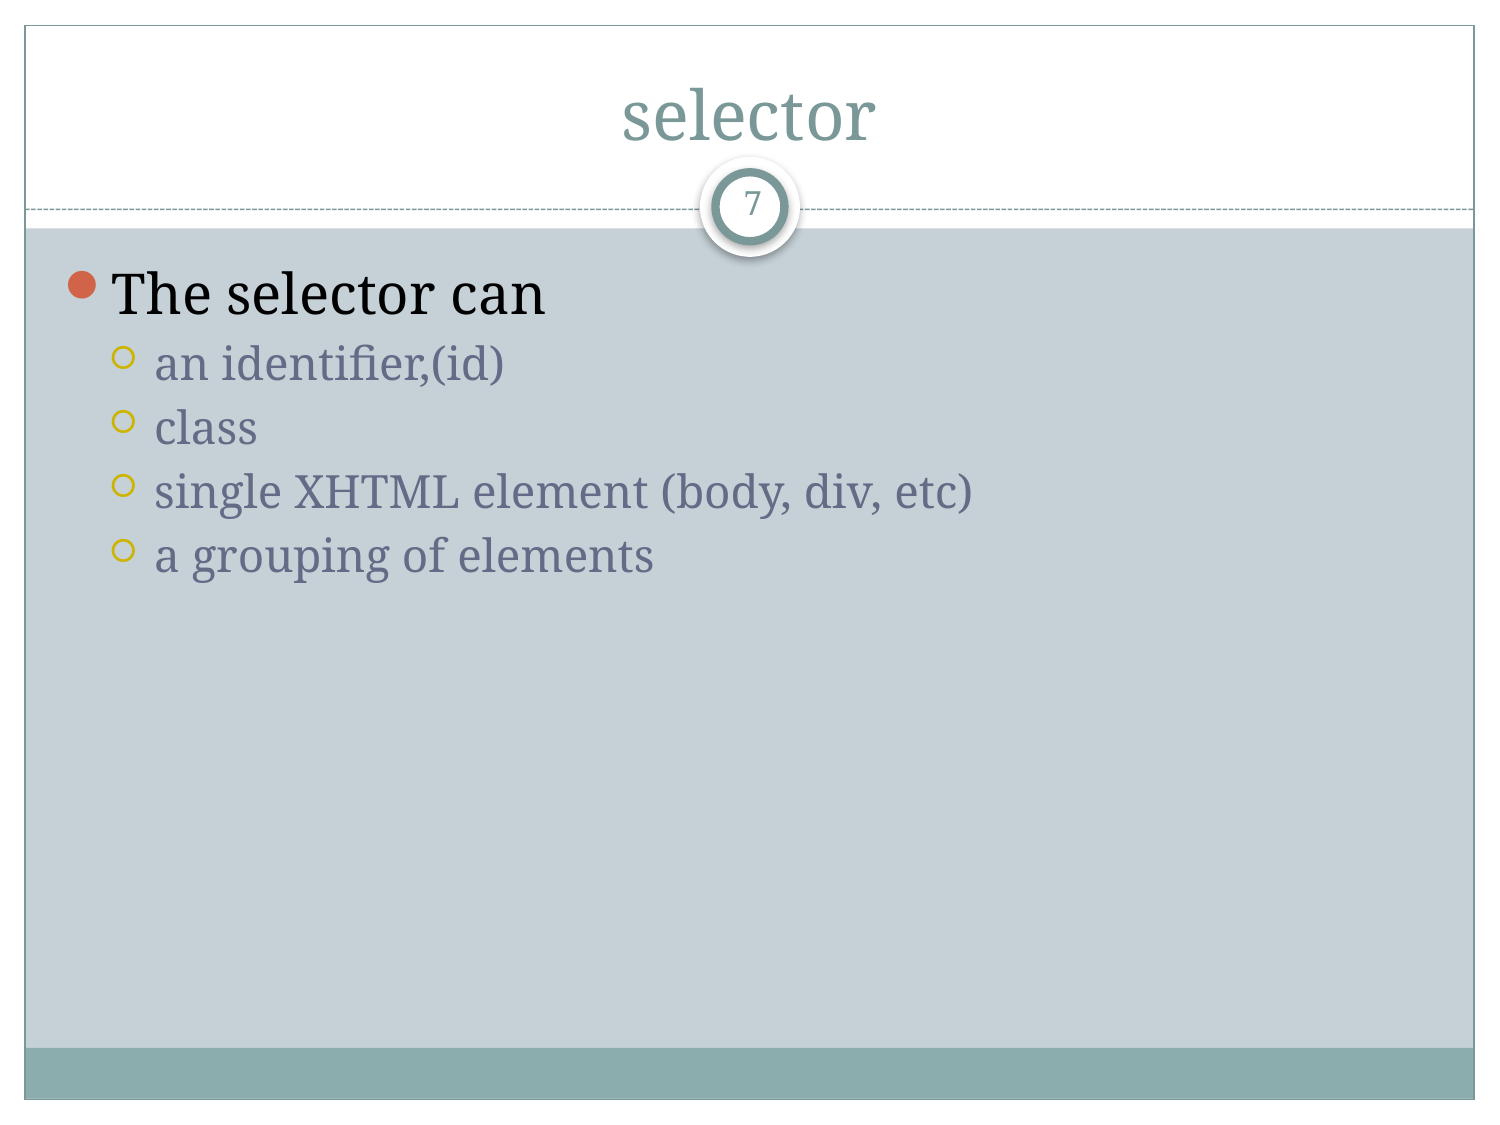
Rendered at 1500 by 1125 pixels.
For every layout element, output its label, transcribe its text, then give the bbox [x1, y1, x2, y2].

slide_number 7 [715, 168, 791, 241]
list The selector can an identifier,(id) class single XHTML element (body, div, etc) a grouping of elements [49, 250, 1445, 1001]
title selector [49, 37, 1450, 162]
